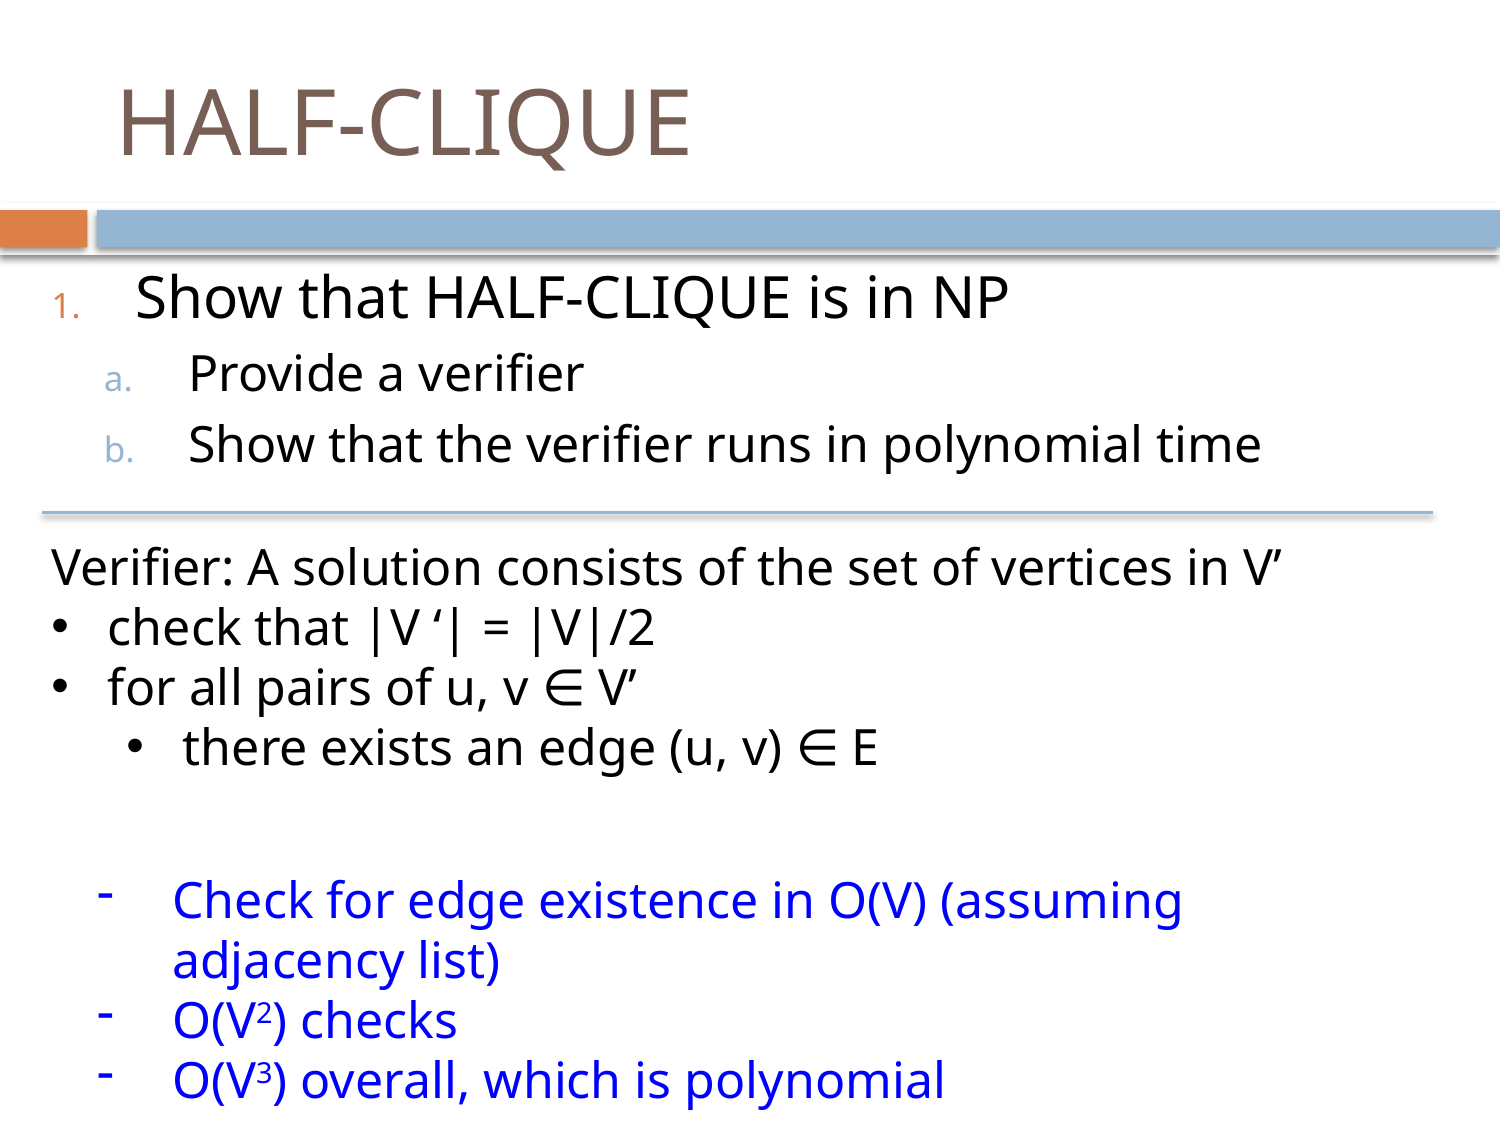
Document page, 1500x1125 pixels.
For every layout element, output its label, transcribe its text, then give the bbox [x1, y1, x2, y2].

text_box Check for edge existence in O(V) (assuming adjacency list) O(V2) checks O(V3) overall, which is polynomial [82, 861, 1375, 1117]
text_box Show that HALF-CLIQUE is in NP Provide a verifier Show that the verifier runs in polynomial time [36, 168, 1375, 451]
title HALF-CLIQUE [100, 37, 1438, 200]
text_box Verifier: A solution consists of the set of vertices in V’ check that |V ‘| = |V|/2 for all pairs of u, v ∈ V’ there exists an edge (u, v) ∈ E [36, 528, 1307, 783]
